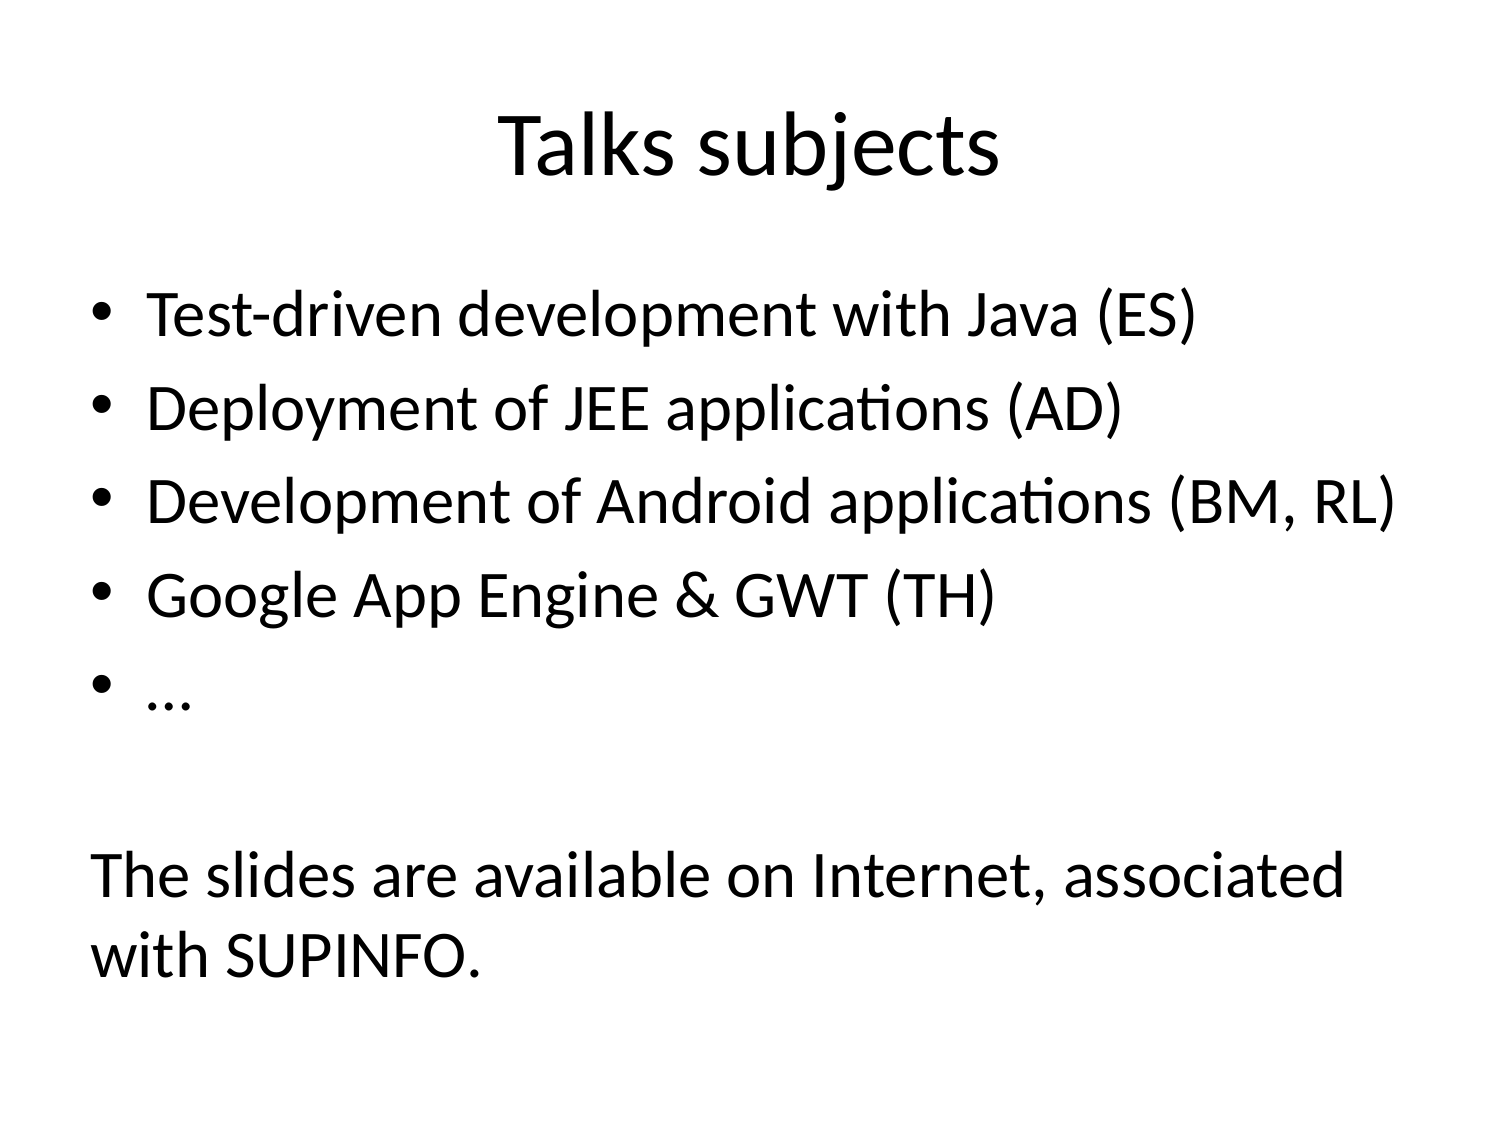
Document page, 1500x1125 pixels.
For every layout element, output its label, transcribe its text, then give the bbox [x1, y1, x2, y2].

title Talks subjects [75, 45, 1425, 233]
list Test-driven development with Java (ES) Deployment of JEE applications (AD) Development of Android applications (BM, RL) Google App Engine & GWT (TH) … The slides are available on Internet, associated with SUPINFO. [75, 262, 1425, 1005]
